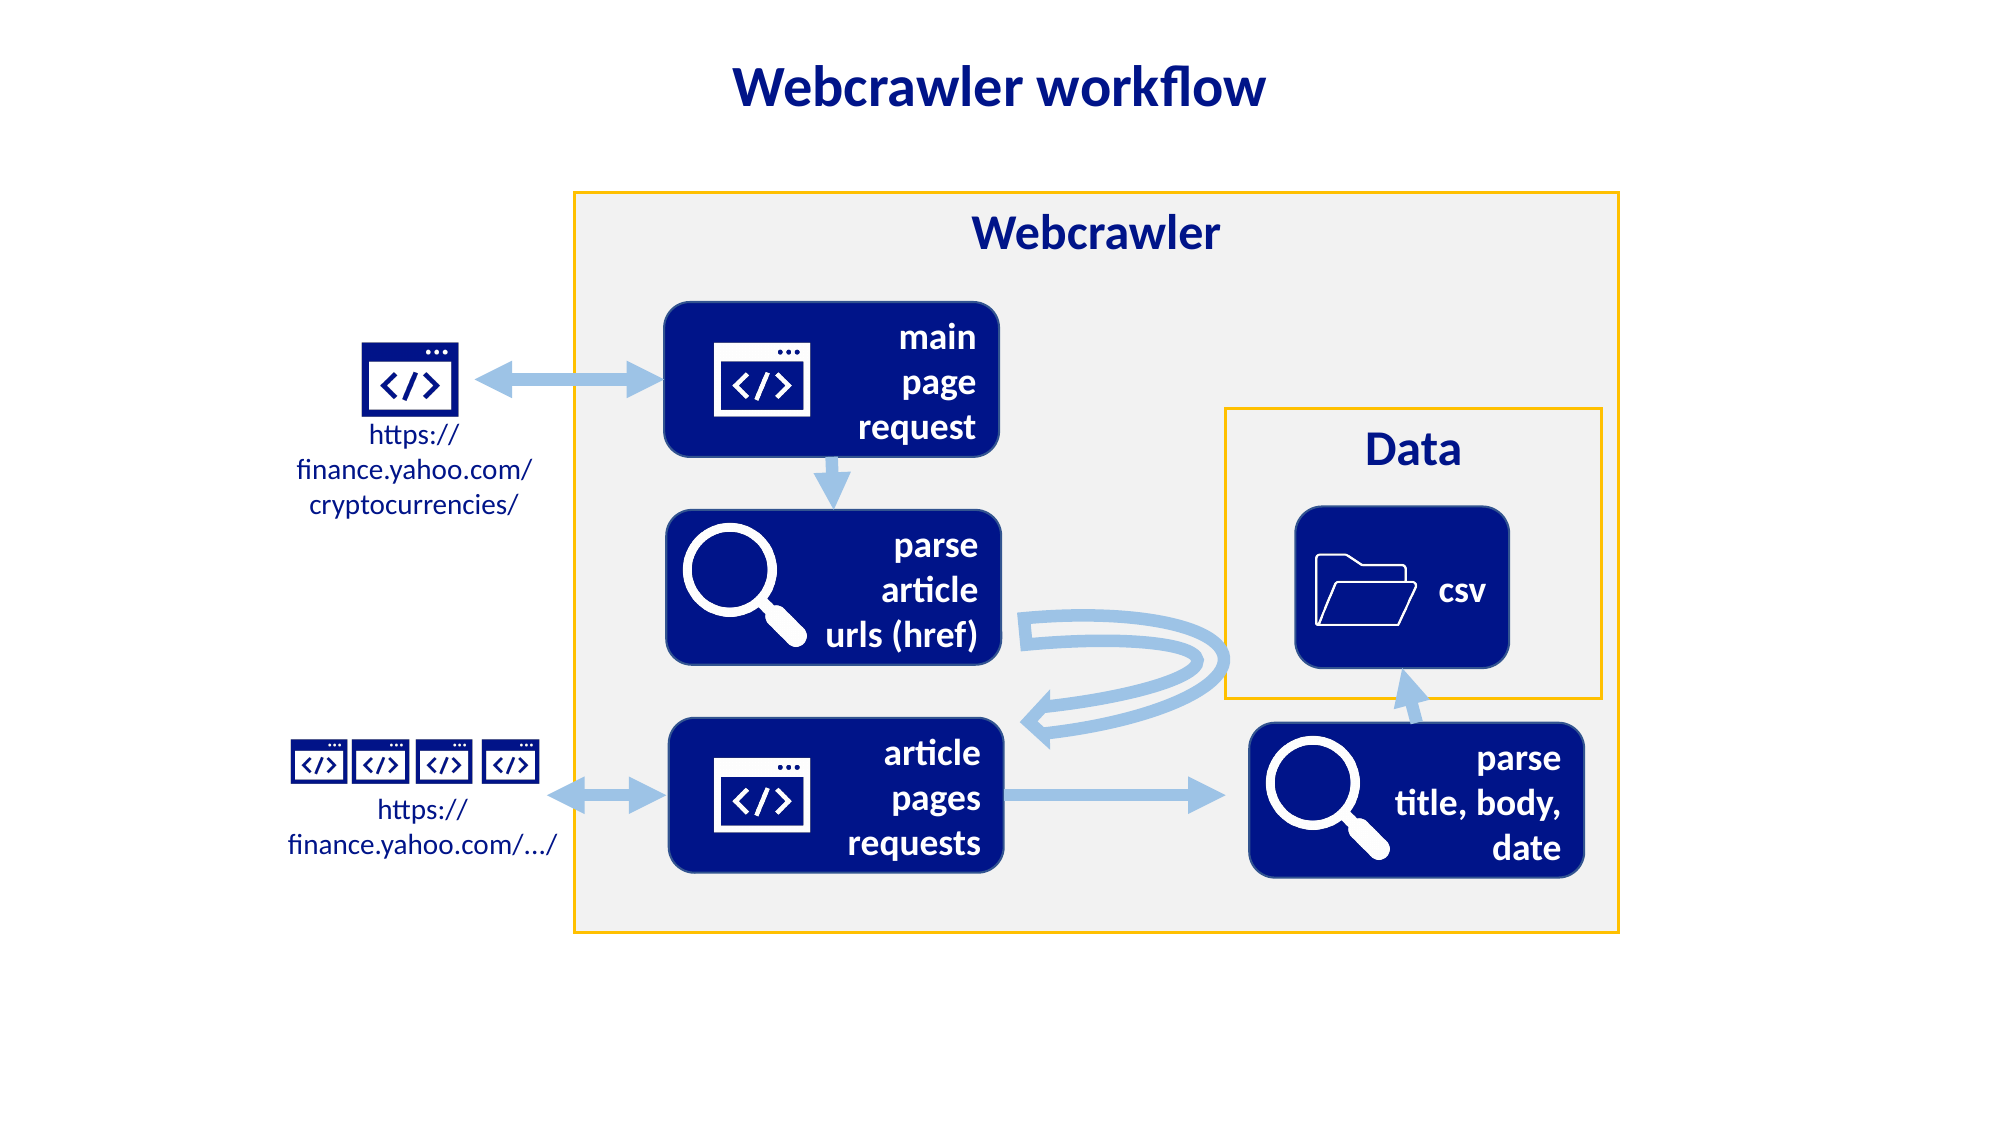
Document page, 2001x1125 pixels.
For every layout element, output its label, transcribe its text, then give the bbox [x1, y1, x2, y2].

text_box parse title, body, date [1248, 734, 1252, 866]
picture [1252, 722, 1403, 873]
picture [285, 727, 545, 796]
picture [704, 737, 820, 853]
text_box [1023, 614, 1225, 737]
text_box parse title, body, date [1258, 721, 1586, 879]
text_box main page request [663, 300, 1001, 458]
picture [669, 509, 820, 660]
text_box https://finance.yahoo.com/.../ [270, 783, 575, 868]
picture [704, 322, 820, 437]
text_box article pages requests [667, 716, 1005, 874]
text_box parse article urls (href) [665, 522, 669, 653]
picture [352, 322, 468, 437]
text_box Webcrawler [574, 191, 1619, 934]
text_box csv [1294, 505, 1511, 670]
text_box parse article urls (href) [675, 508, 1003, 666]
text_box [1402, 668, 1417, 723]
text_box Webcrawler workflow [137, 41, 1863, 126]
text_box Data [1225, 407, 1602, 699]
picture [1303, 527, 1429, 652]
text_box https://finance.yahoo.com/cryptocurrencies/ [262, 408, 567, 528]
